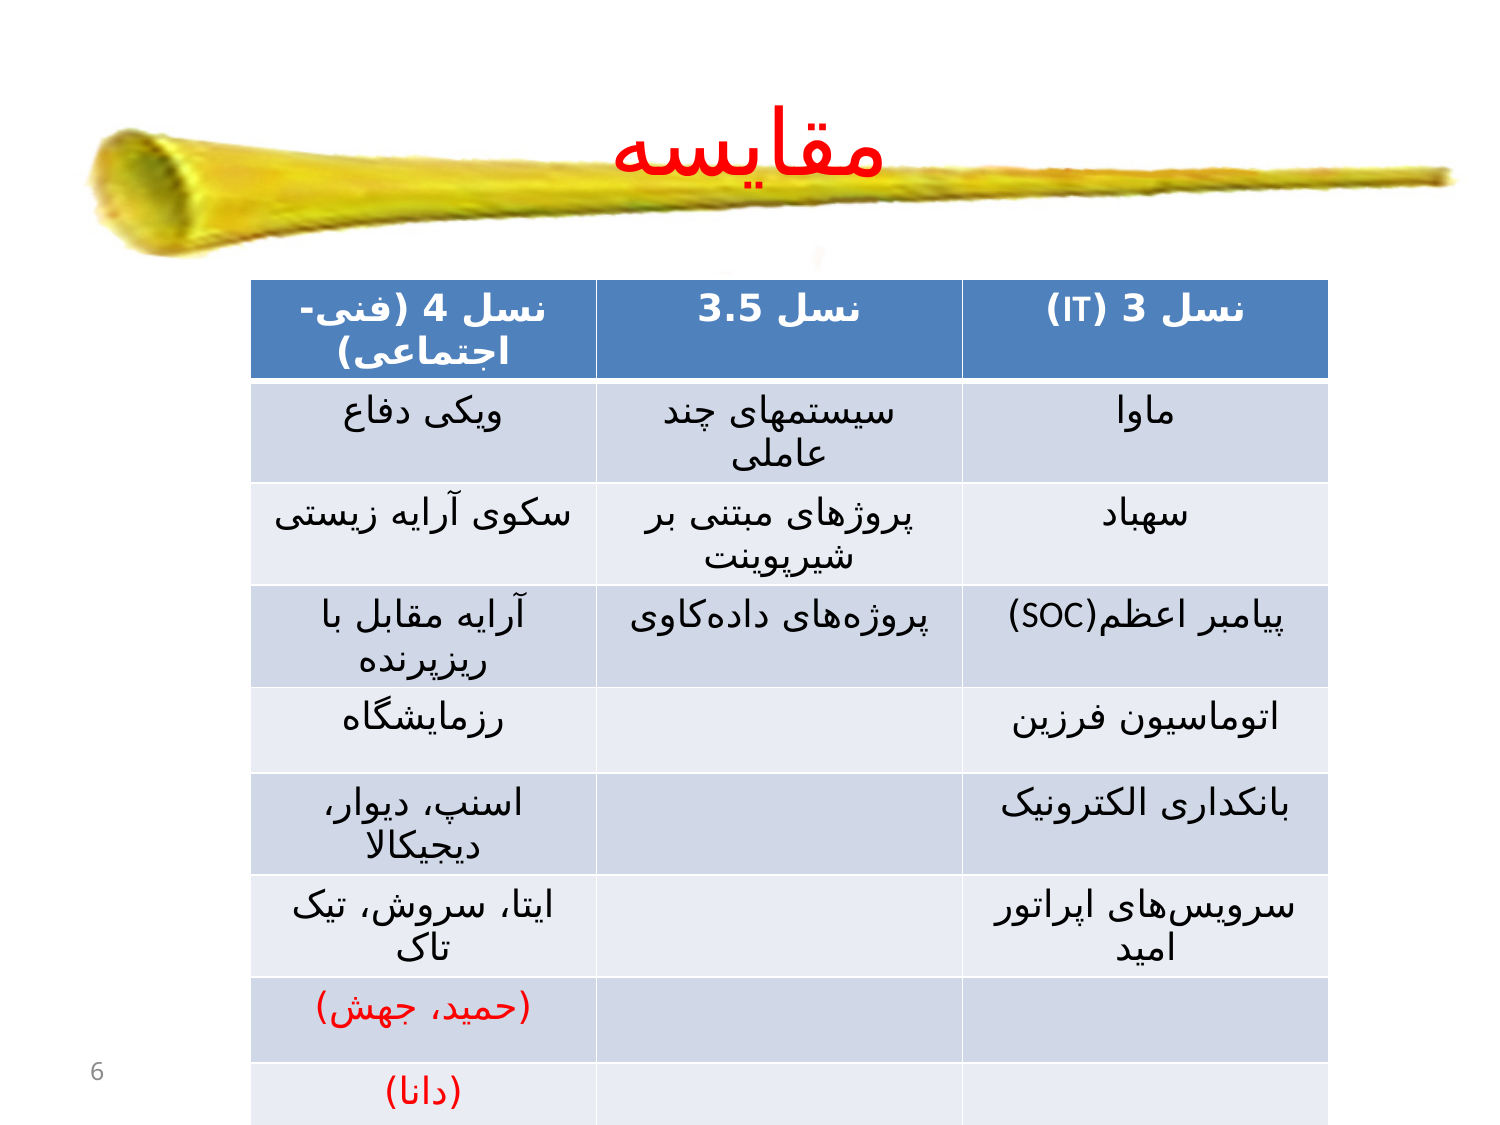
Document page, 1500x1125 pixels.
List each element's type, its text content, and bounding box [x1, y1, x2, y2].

table_cell بانکداری الکترونیک [963, 774, 1328, 874]
table_cell [597, 774, 962, 874]
table_cell (حمید، جهش) [251, 978, 596, 1062]
table_cell [597, 876, 962, 976]
table_cell اسنپ، دیوار، دیجیکالا [251, 774, 596, 874]
table_cell ویکی دفاع [251, 384, 596, 482]
title مقایسه [74, 44, 1426, 233]
table_cell [597, 688, 962, 772]
table_header نسل 3 (IT) [963, 280, 1328, 378]
table_cell پیامبر اعظم(SOC) [963, 586, 1328, 687]
table_cell آرایه مقابل با ریزپرنده [251, 586, 596, 687]
table_cell ایتا، سروش، تیک تاک [251, 876, 596, 976]
table_cell (دانا) [251, 1064, 596, 1125]
table_cell رزمایشگاه [251, 688, 596, 772]
table_cell [597, 978, 962, 1062]
table_cell [597, 1064, 962, 1125]
table_cell ماوا [963, 384, 1328, 482]
table_header نسل 3.5 [597, 280, 962, 378]
table_cell سهباد [963, 484, 1328, 584]
slide_number 6 [75, 1042, 249, 1103]
table_cell اتوماسیون فرزین [963, 688, 1328, 772]
table_cell [963, 978, 1328, 1062]
table_cell پروژهای مبتنی بر شیرپوینت [597, 484, 962, 584]
picture [0, 0, 1500, 1125]
table_header نسل 4 (فنی-اجتماعی) [251, 280, 596, 378]
table_cell سرویس‌های اپراتور امید [963, 876, 1328, 976]
table_cell پروژه‌های داده‌کاوی [597, 586, 962, 687]
table_cell سکوی آرایه زیستی [251, 484, 596, 584]
table_cell سیستمهای چند عاملی [597, 384, 962, 482]
table_cell [963, 1064, 1328, 1125]
